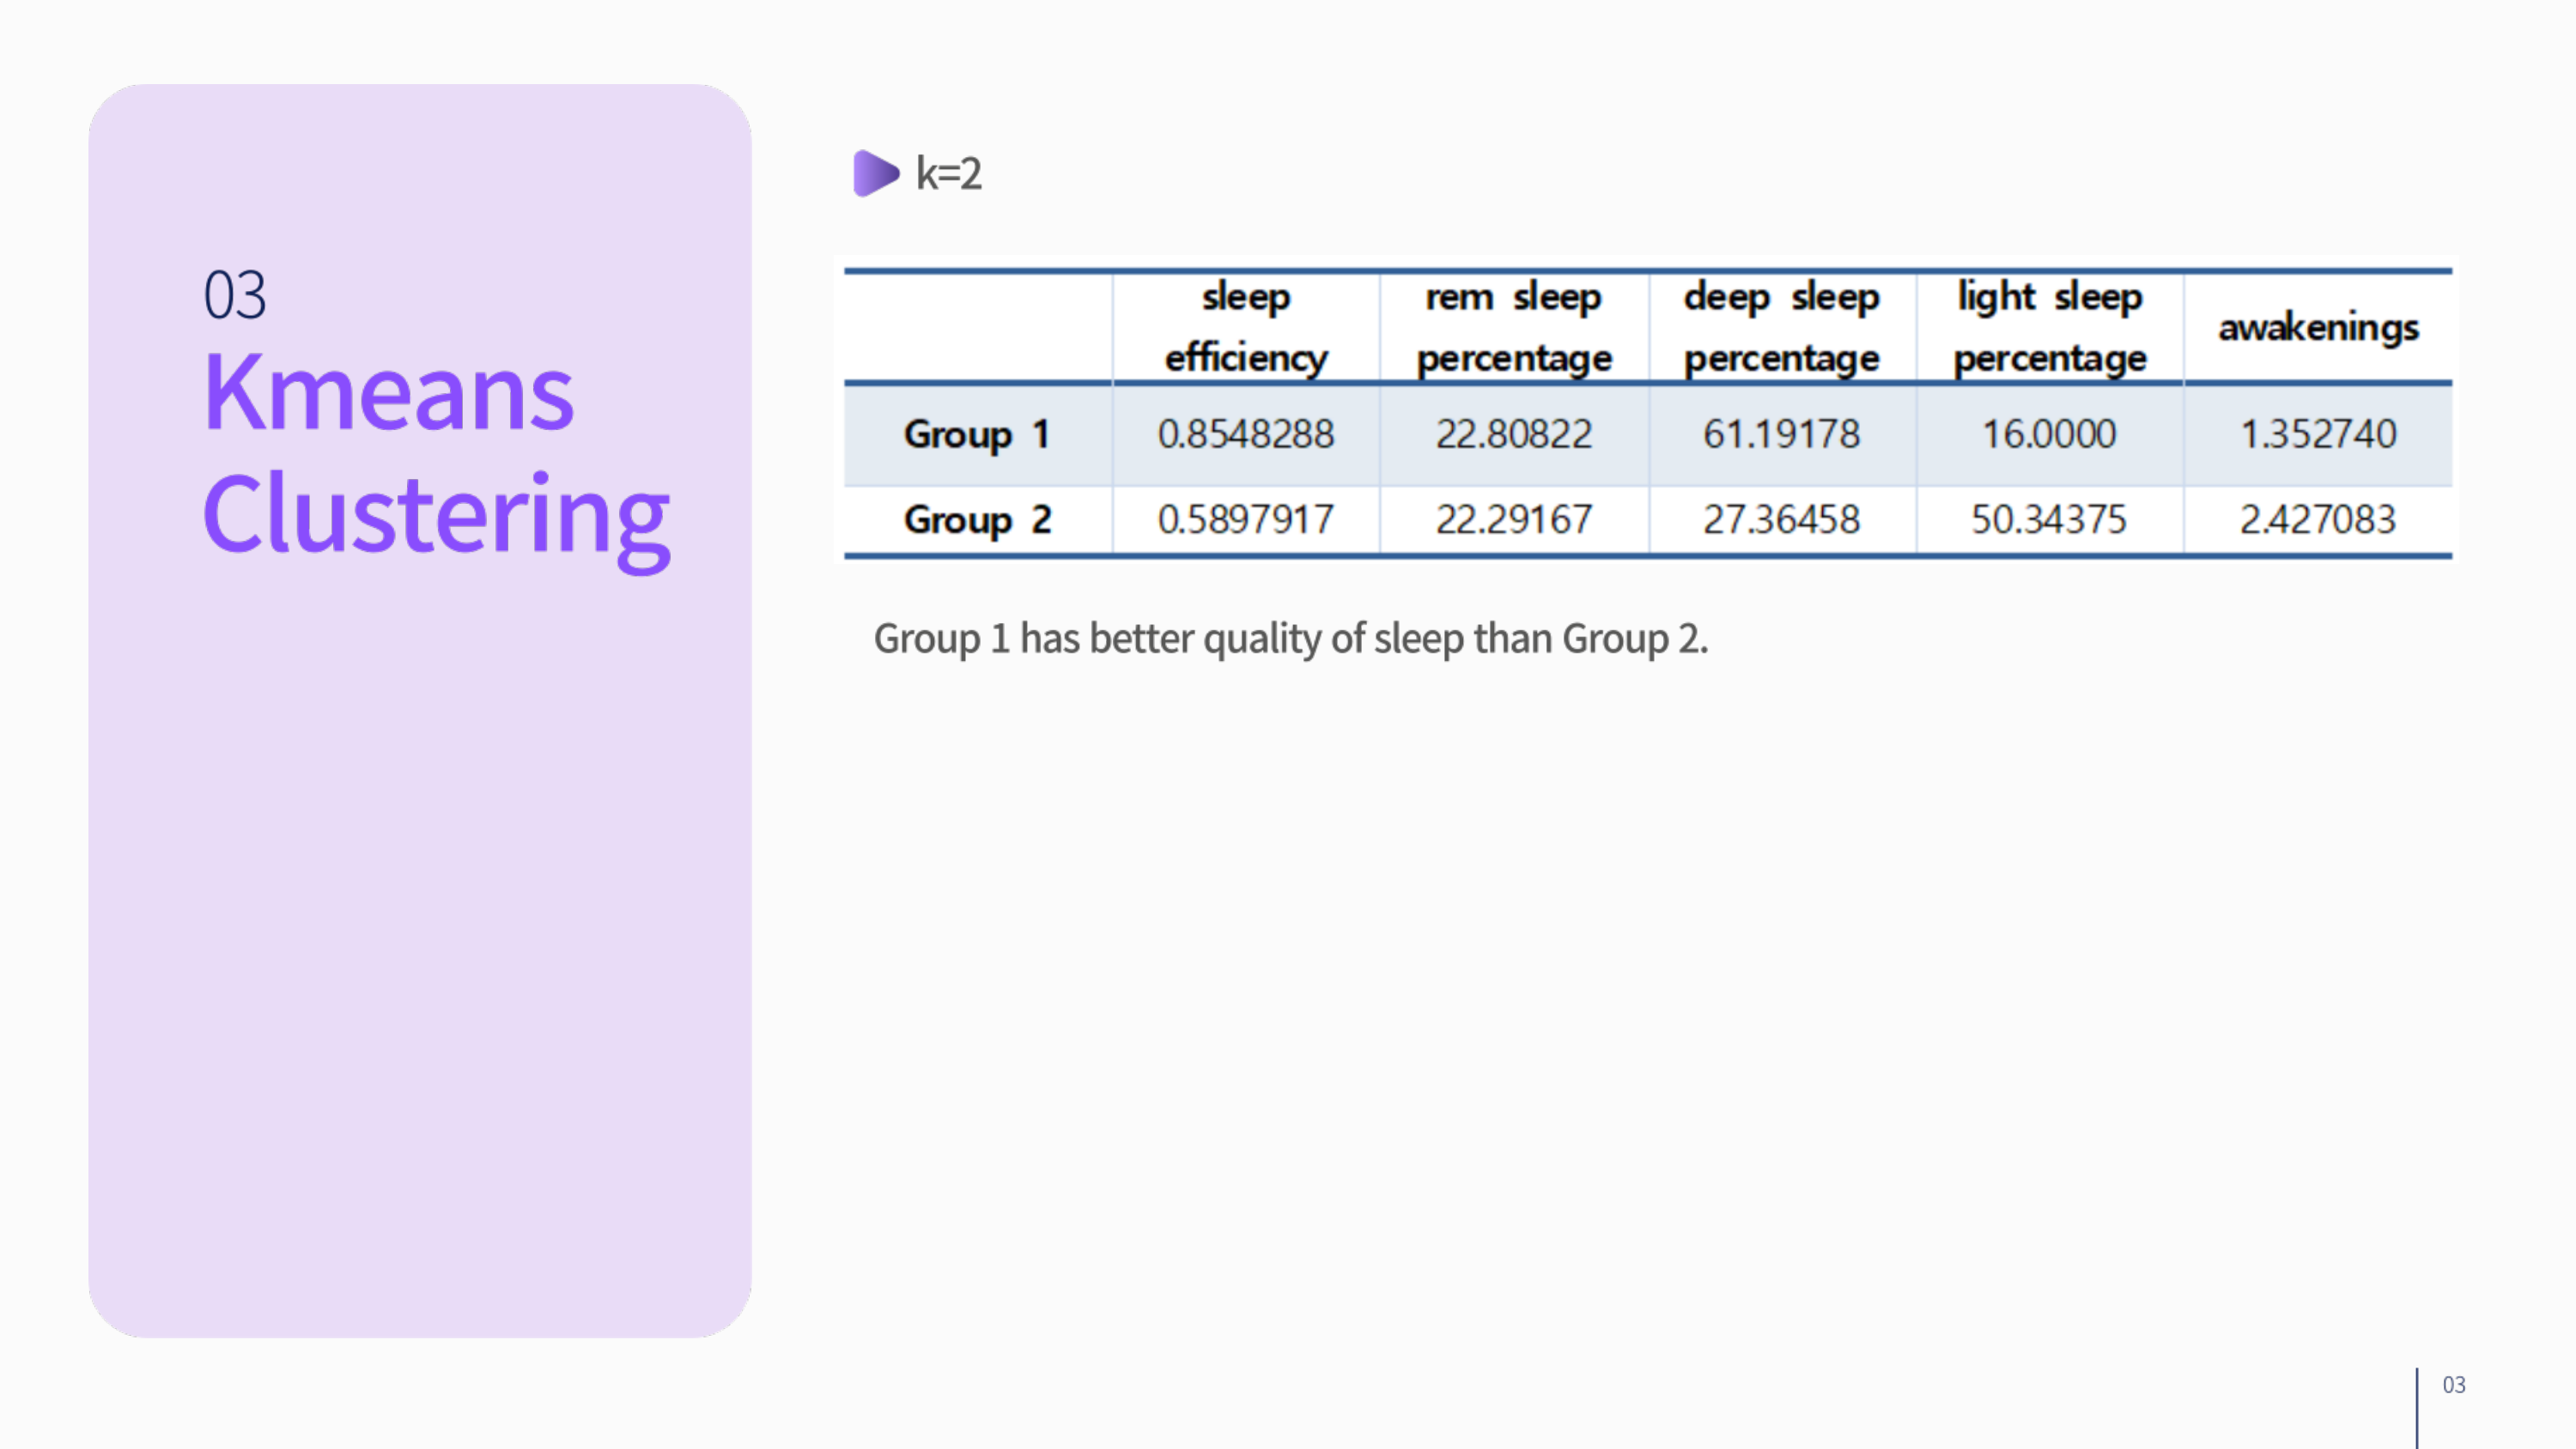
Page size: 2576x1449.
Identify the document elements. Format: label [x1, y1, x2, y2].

picture [869, 603, 1727, 682]
text_box [2348, 1434, 2486, 1438]
text_box [88, 83, 753, 1338]
picture [185, 238, 723, 623]
text_box [852, 145, 905, 202]
text_box [834, 254, 2459, 564]
picture [2440, 1365, 2477, 1410]
picture [909, 134, 1008, 209]
